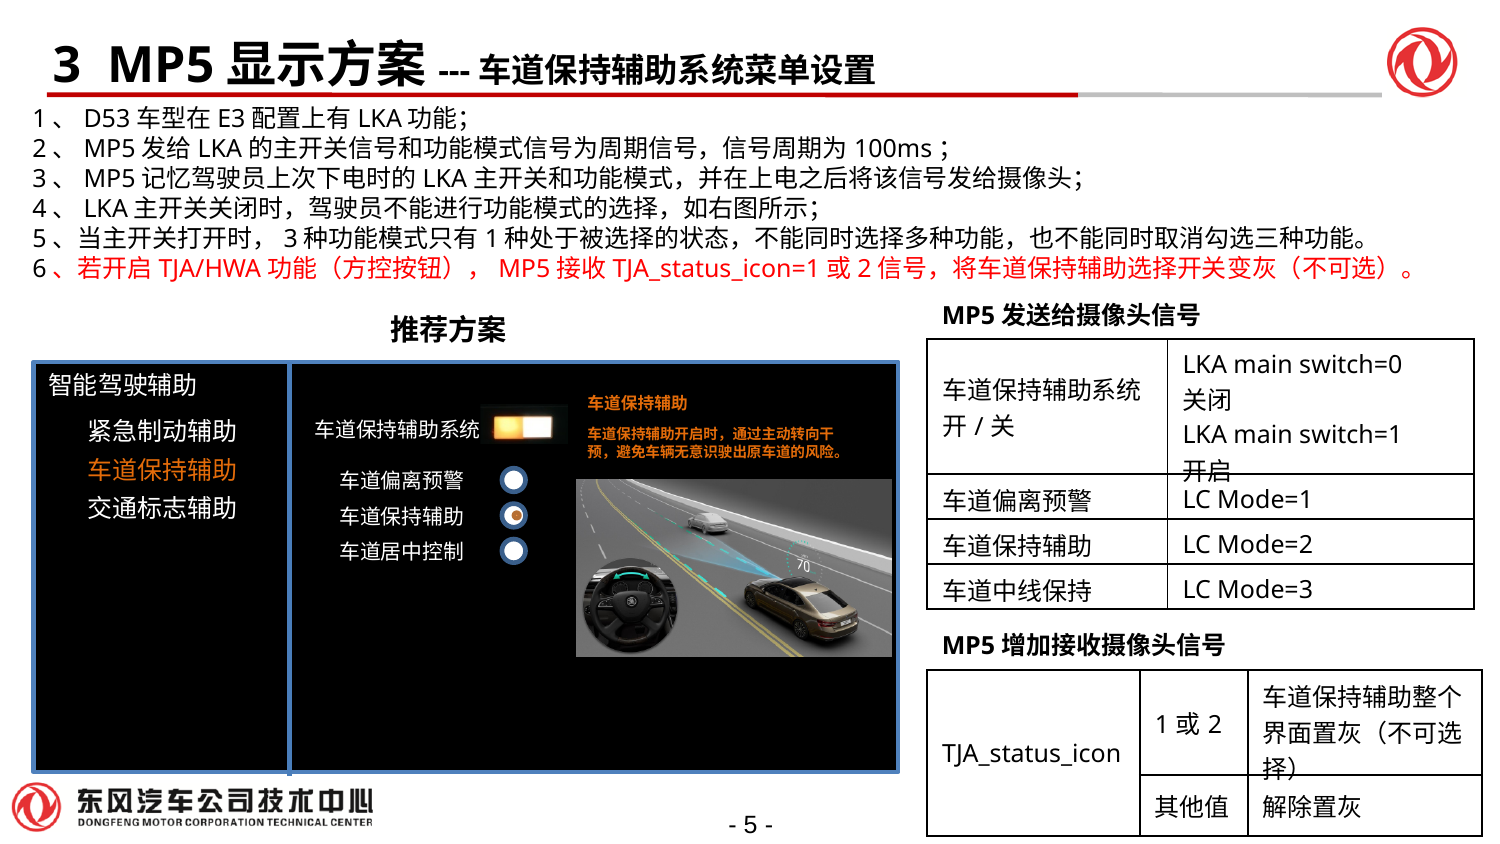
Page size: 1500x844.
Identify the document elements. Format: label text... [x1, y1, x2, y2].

text_box MP5增加接收摄像头信号 [927, 622, 1341, 668]
text_box MP5发送给摄像头信号 [927, 291, 1341, 337]
table_cell 解除置灰 [1249, 776, 1481, 835]
table_header 车道保持辅助整个界面置灰（不可选择） [1249, 671, 1481, 774]
picture [576, 479, 892, 658]
picture [1382, 11, 1467, 94]
table_cell LC Mode=1 [1168, 475, 1473, 518]
table_cell 车道保持辅助 [928, 520, 1167, 563]
table_cell LC Mode=2 [1168, 520, 1473, 563]
text_box 推荐方案 [253, 303, 644, 354]
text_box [33, 361, 899, 777]
table_header TJA_status_icon [928, 671, 1139, 835]
table_header 1或2 [1141, 671, 1247, 774]
text_box 3 MP5显示方案---车道保持辅助系统菜单设置 [37, 32, 939, 101]
table_cell 车道中线保持 [928, 565, 1167, 608]
table_cell 车道偏离预警 [928, 475, 1167, 518]
table_cell LC Mode=3 [1168, 565, 1473, 608]
text_box 1、D53车型在E3配置上有LKA功能； 2、MP5发给LKA的主开关信号和功能模式信号为周期信号，信号周期为100ms； 3、MP5记忆驾驶员上次下电时的LKA主开关和功能模式，并在上电之后将该信号发给摄像头； 4、LKA主开关关闭时，驾驶员不能进行功能模式的选择，如右图所示； 5、当主开关打开时，3种功能模式只有1种处于被选择的状态，不能同时选择多种功能，也不能同时取消勾选三种功能。 6、若开启TJA/HWA功能（方控按钮），MP5接收TJA_status_icon=1或2信号，将车道保持辅助选择开关变灰（不可选）。 [17, 94, 1483, 290]
table_header 车道保持辅助系统开/关 [928, 340, 1167, 473]
table_cell 其他值 [1141, 776, 1247, 835]
table_header LKA main switch=0 关闭 LKA main switch=1 开启 [1168, 340, 1473, 473]
picture [8, 771, 393, 838]
